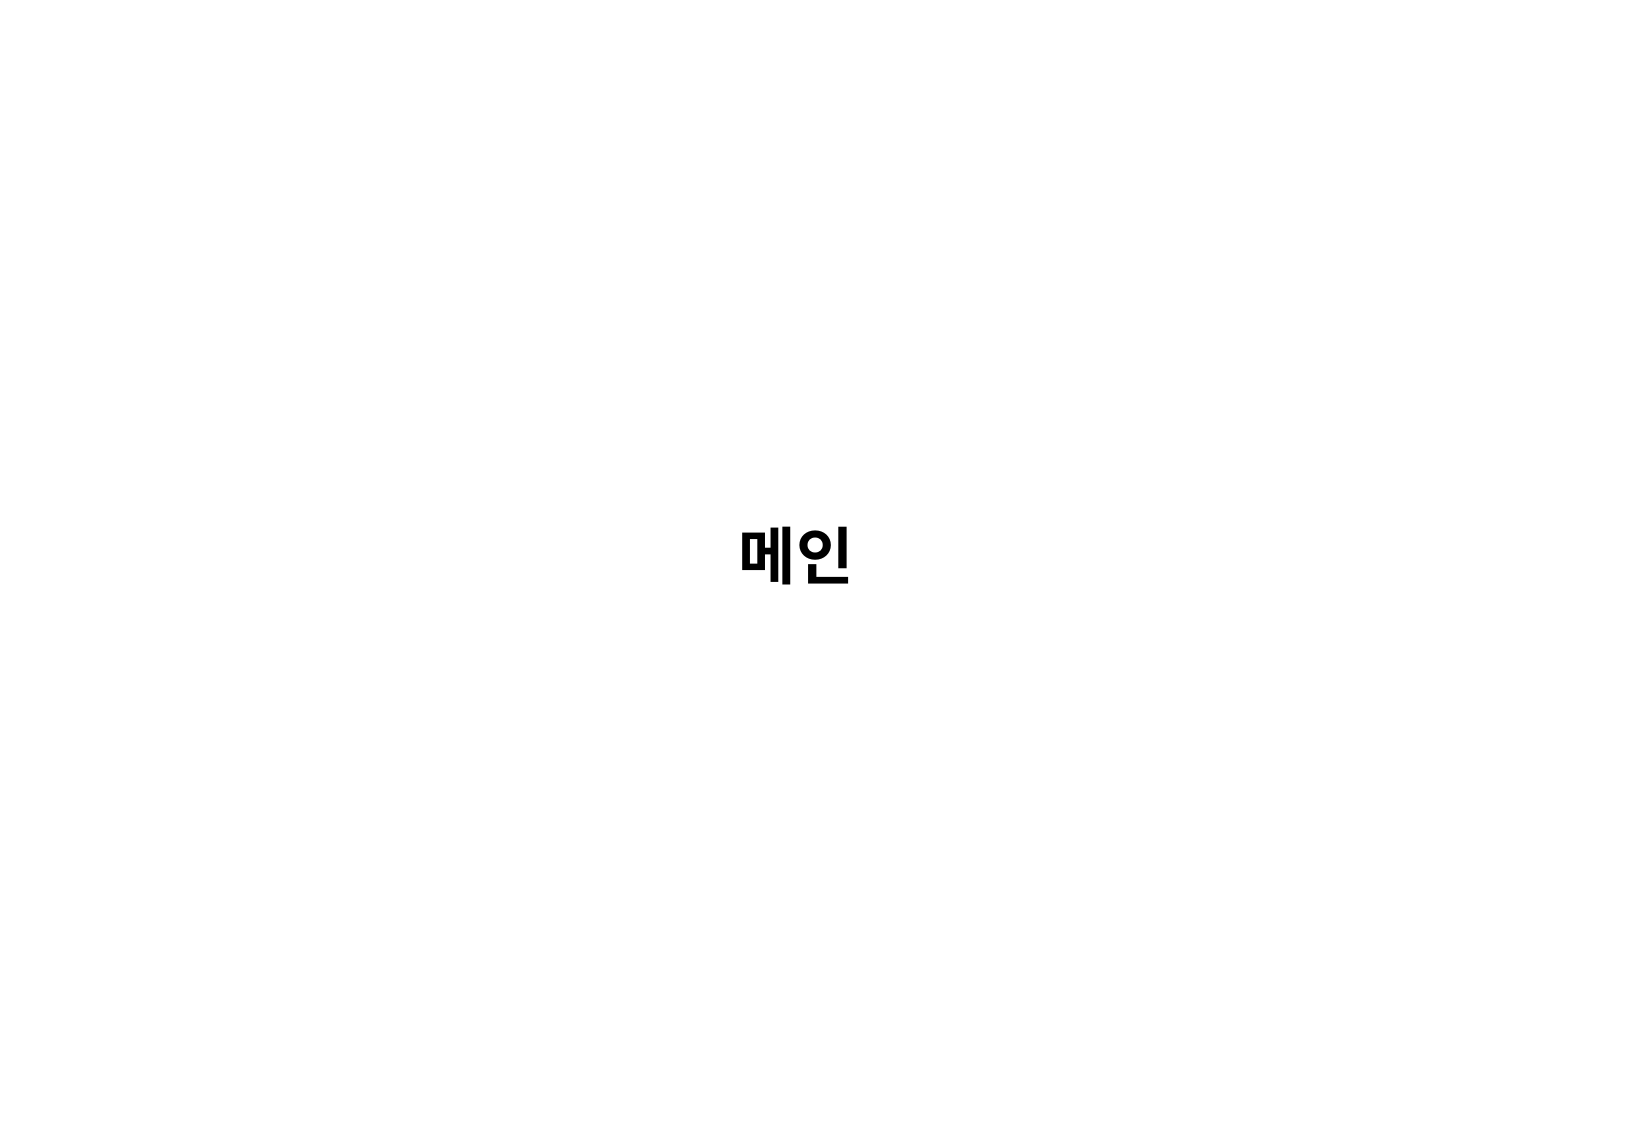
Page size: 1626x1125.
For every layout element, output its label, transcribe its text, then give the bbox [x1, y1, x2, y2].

text_box 메인 [723, 509, 869, 599]
